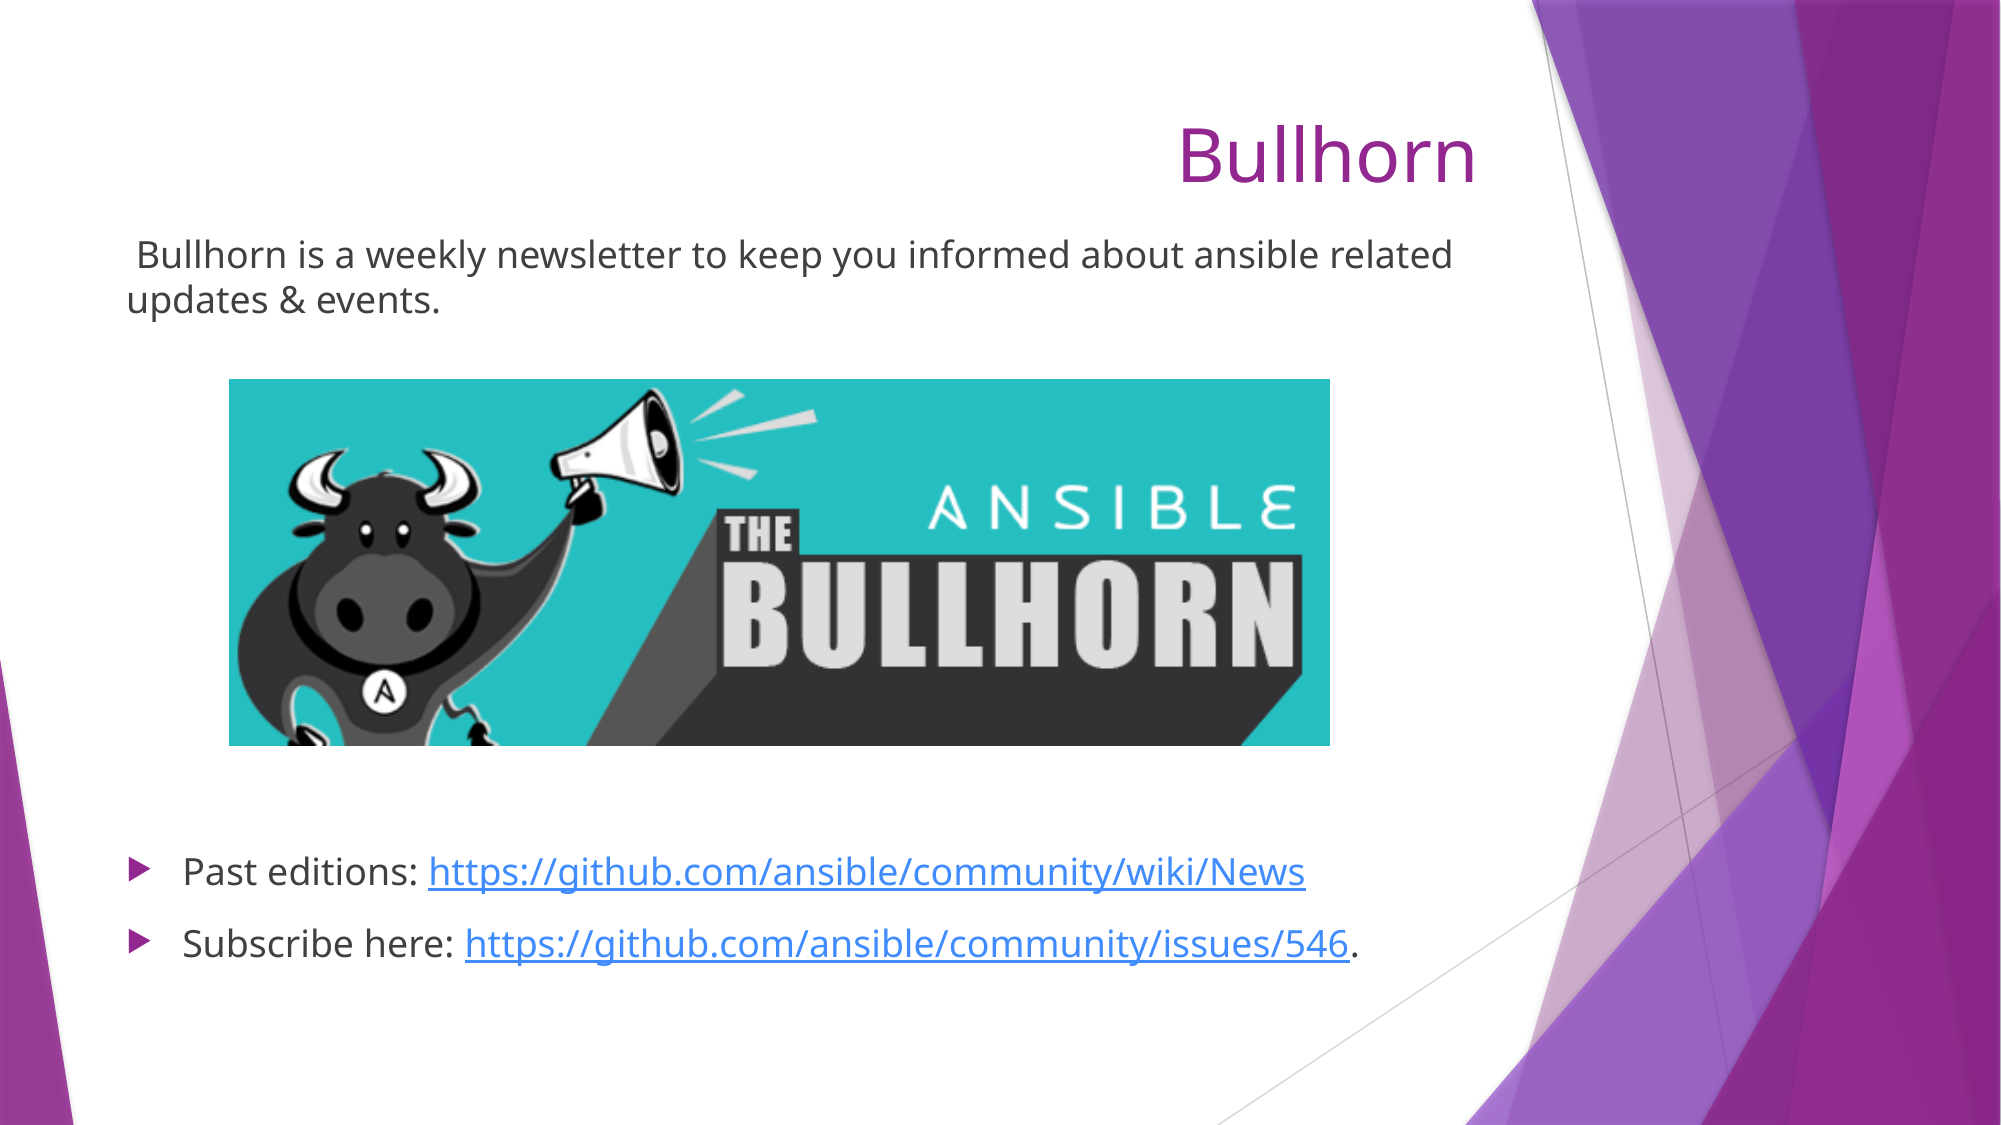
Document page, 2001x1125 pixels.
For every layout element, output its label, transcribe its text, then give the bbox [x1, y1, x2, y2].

picture [229, 378, 1331, 747]
list Bullhorn is a weekly newsletter to keep you informed about ansible related updates & events. Past editions: https://github.com/ansible/community/wiki/News Subscribe here: https://github.com/ansible/community/issues/546. [111, 223, 1590, 1005]
title Bullhorn [111, 99, 1522, 223]
